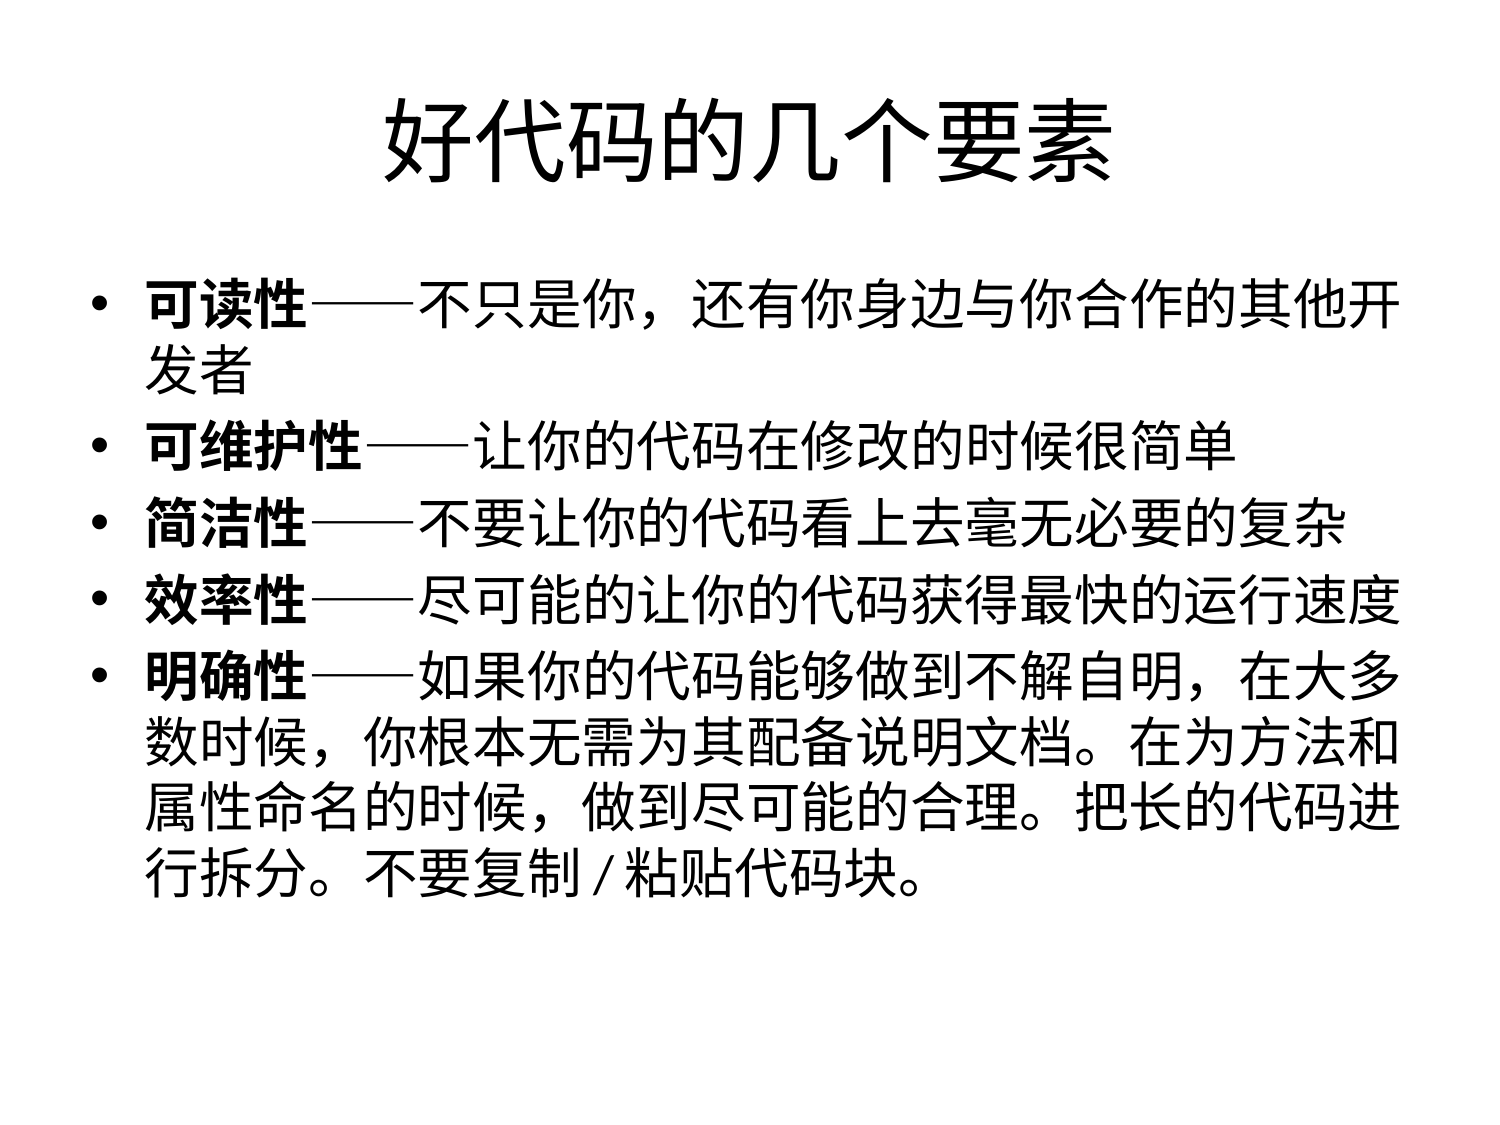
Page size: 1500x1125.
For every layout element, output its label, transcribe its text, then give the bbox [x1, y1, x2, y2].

title 好代码的几个要素 [75, 45, 1425, 233]
list 可读性——不只是你，还有你身边与你合作的其他开发者 可维护性——让你的代码在修改的时候很简单 简洁性——不要让你的代码看上去毫无必要的复杂 效率性——尽可能的让你的代码获得最快的运行速度 明确性——如果你的代码能够做到不解自明，在大多数时候，你根本无需为其配备说明文档。在为方法和属性命名的时候，做到尽可能的合理。把长的代码进行拆分。不要复制/粘贴代码块。 [75, 262, 1425, 1005]
